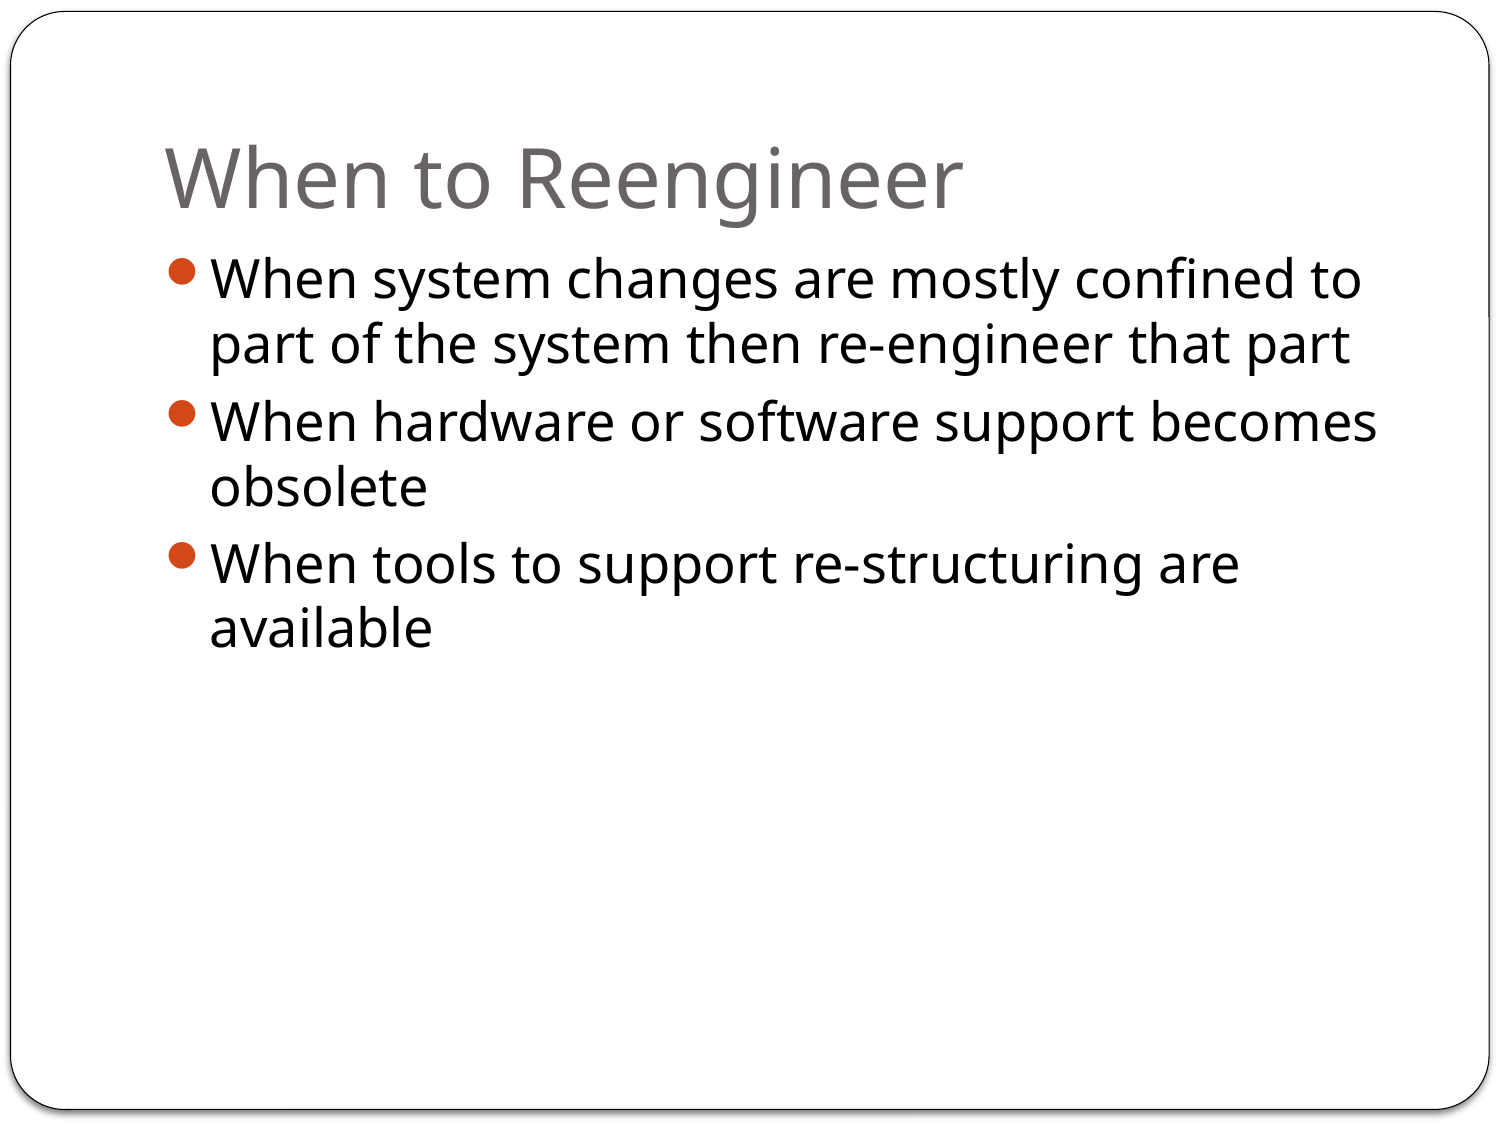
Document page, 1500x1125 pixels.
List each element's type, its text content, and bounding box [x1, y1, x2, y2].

title When to Reengineer [150, 45, 1425, 233]
list When system changes are mostly confined to part of the system then re-engineer that part When hardware or software support becomes obsolete When tools to support re-structuring are available [150, 237, 1425, 988]
